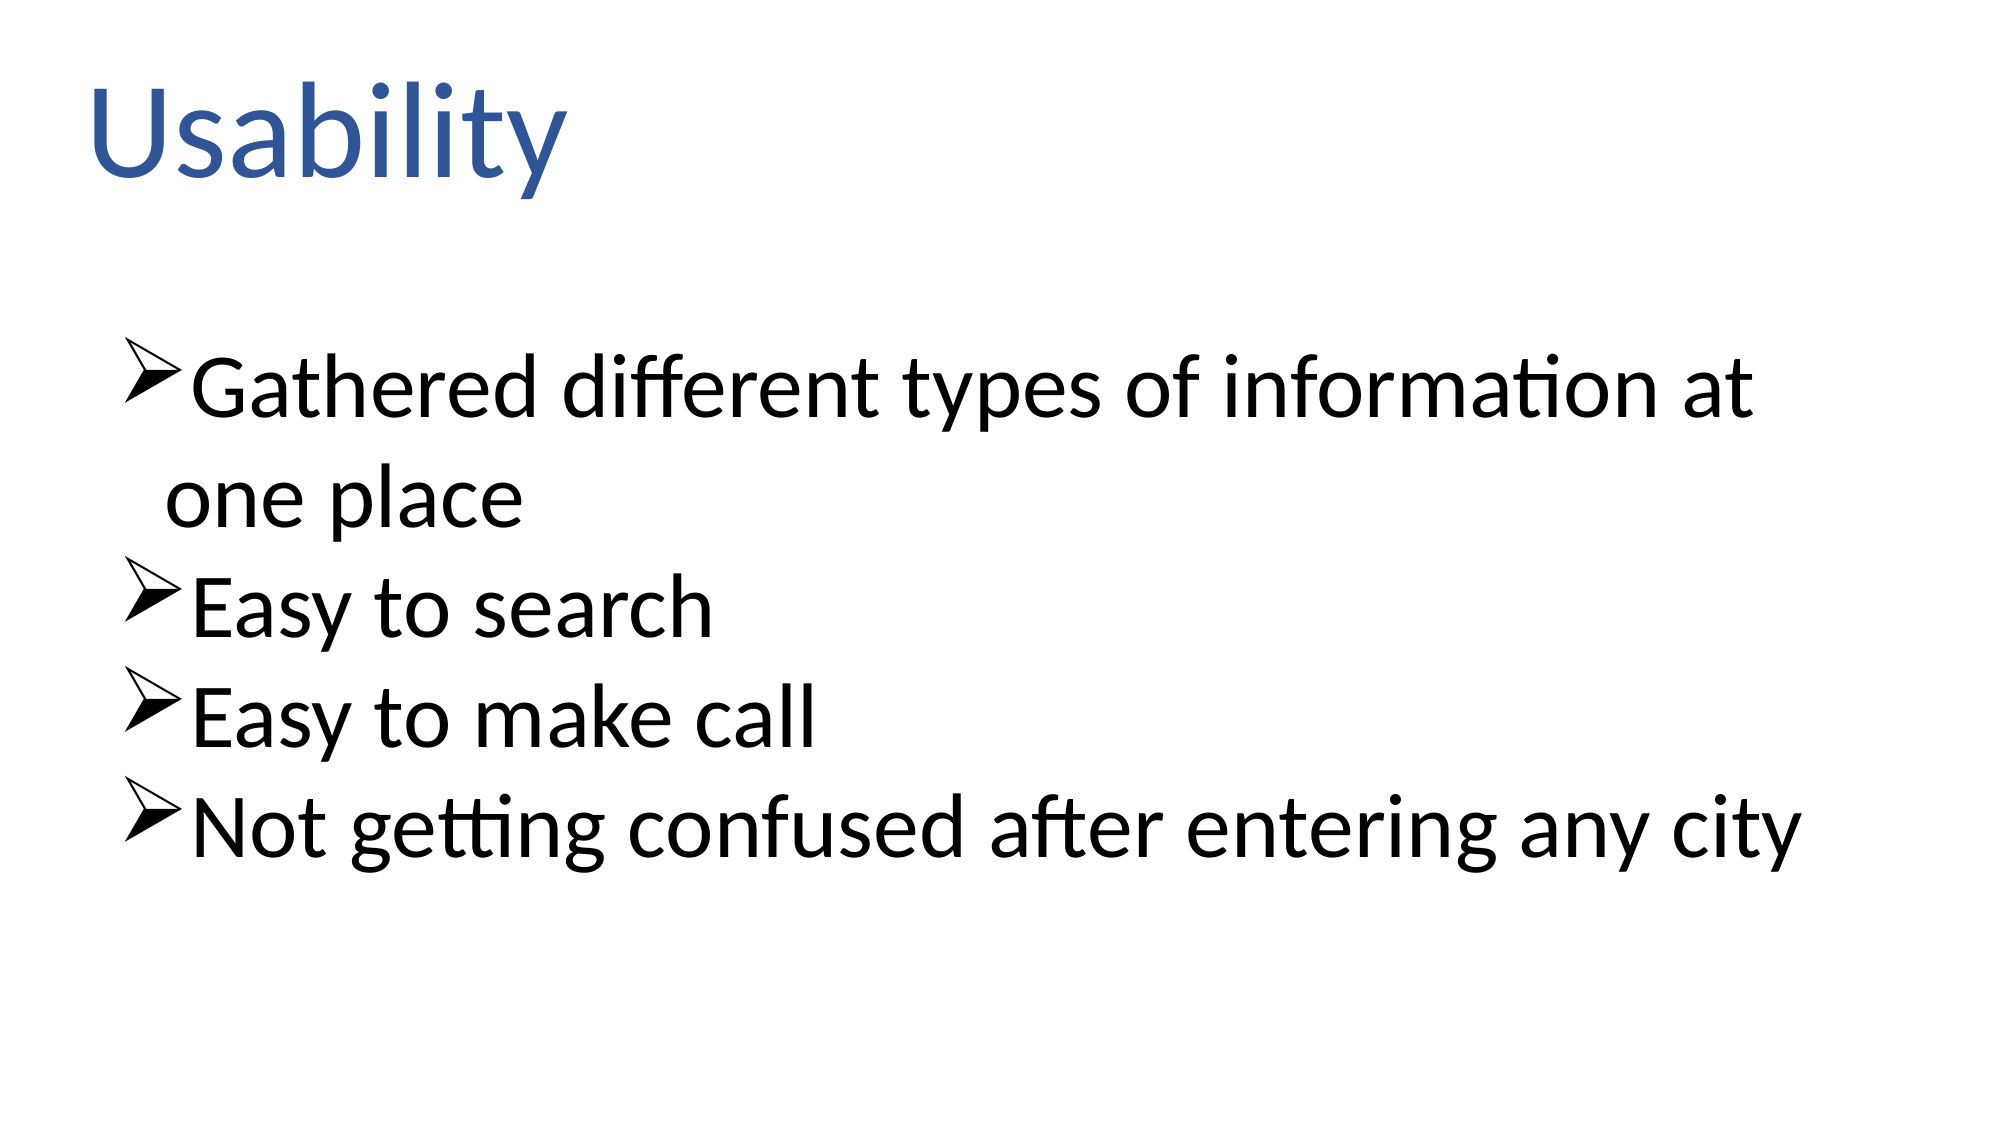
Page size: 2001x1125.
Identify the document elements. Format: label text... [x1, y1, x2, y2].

text_box Gathered different types of information at one place Easy to search Easy to make call Not getting confused after entering any city [102, 318, 1824, 884]
text_box Usability [71, 33, 703, 213]
